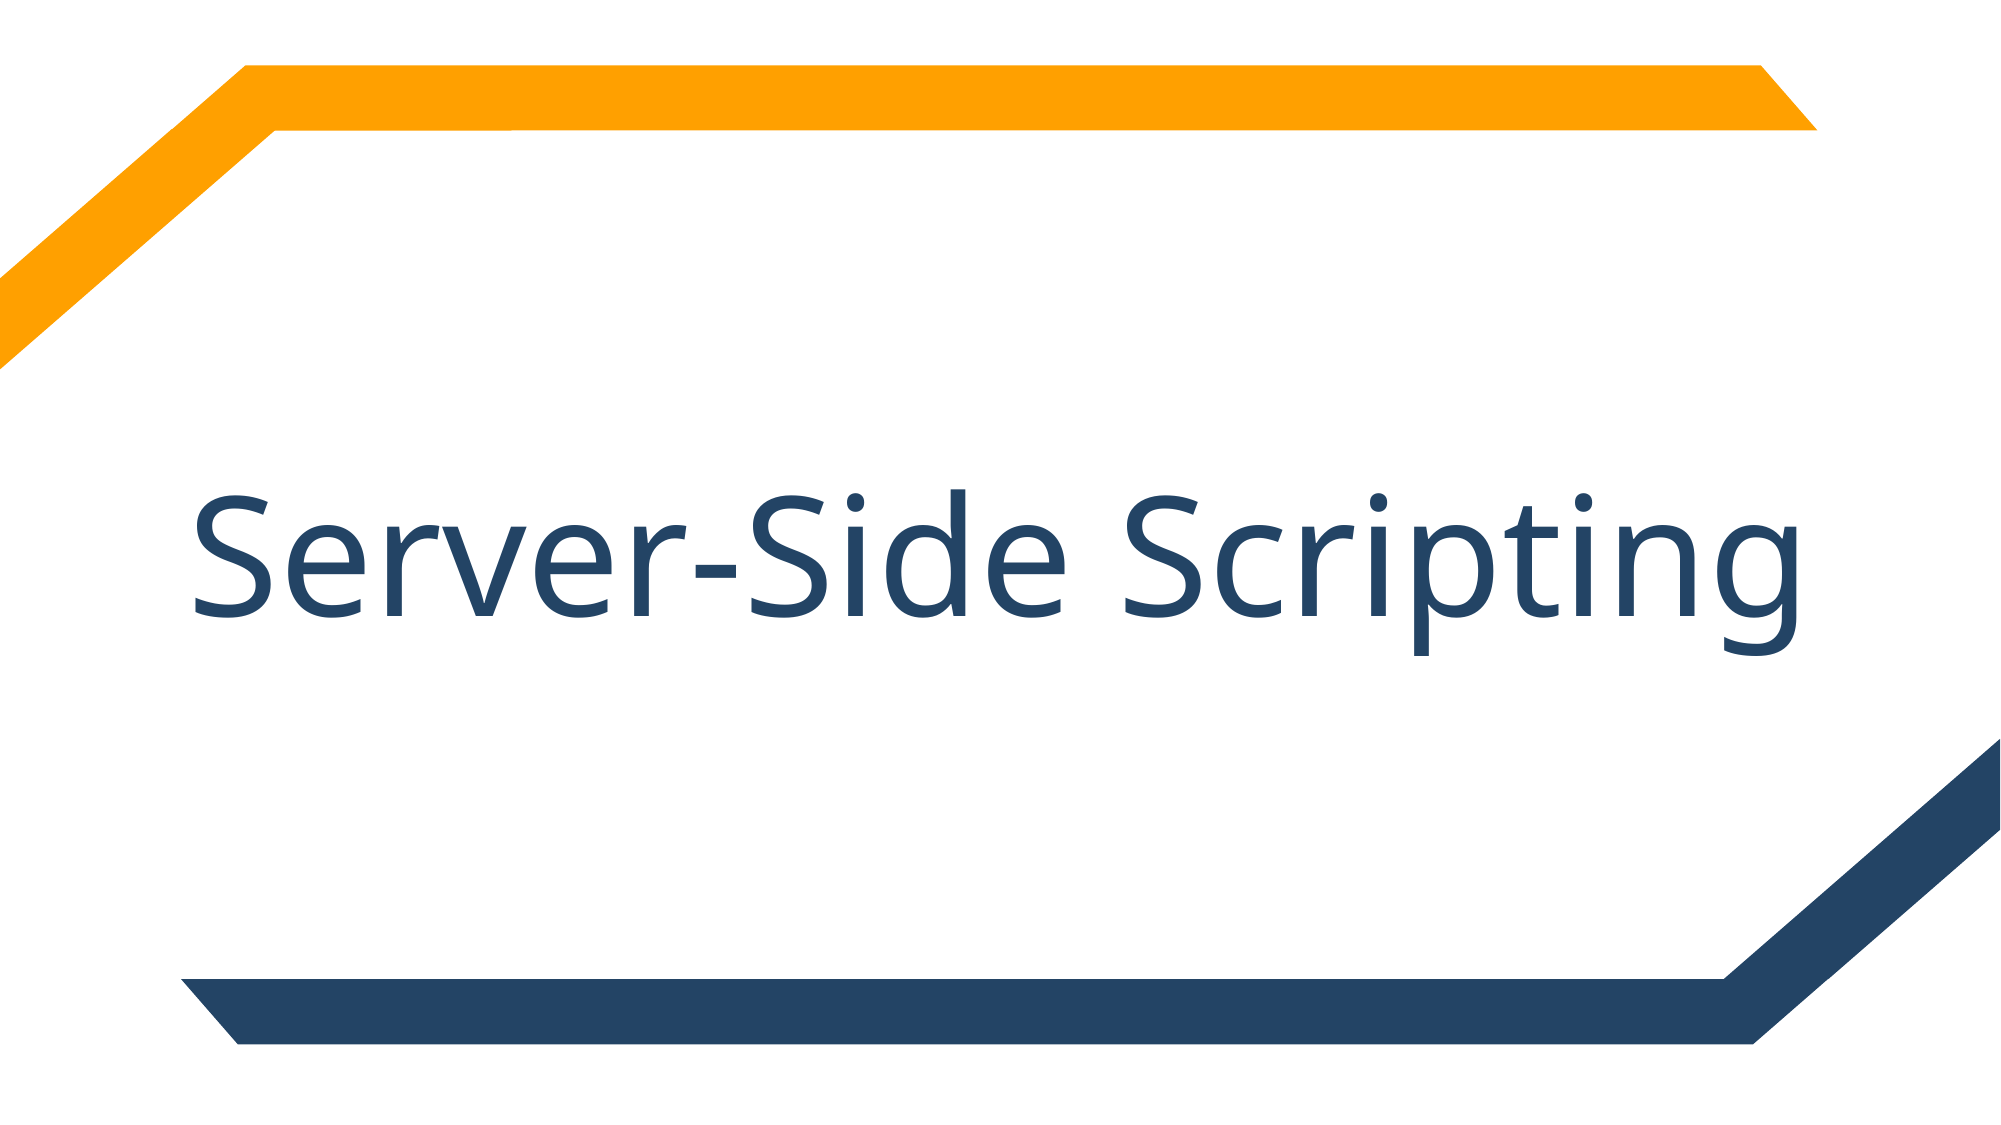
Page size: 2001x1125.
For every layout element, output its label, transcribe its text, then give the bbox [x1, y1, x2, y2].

list Server-Side Scripting [0, 0, 2000, 1125]
